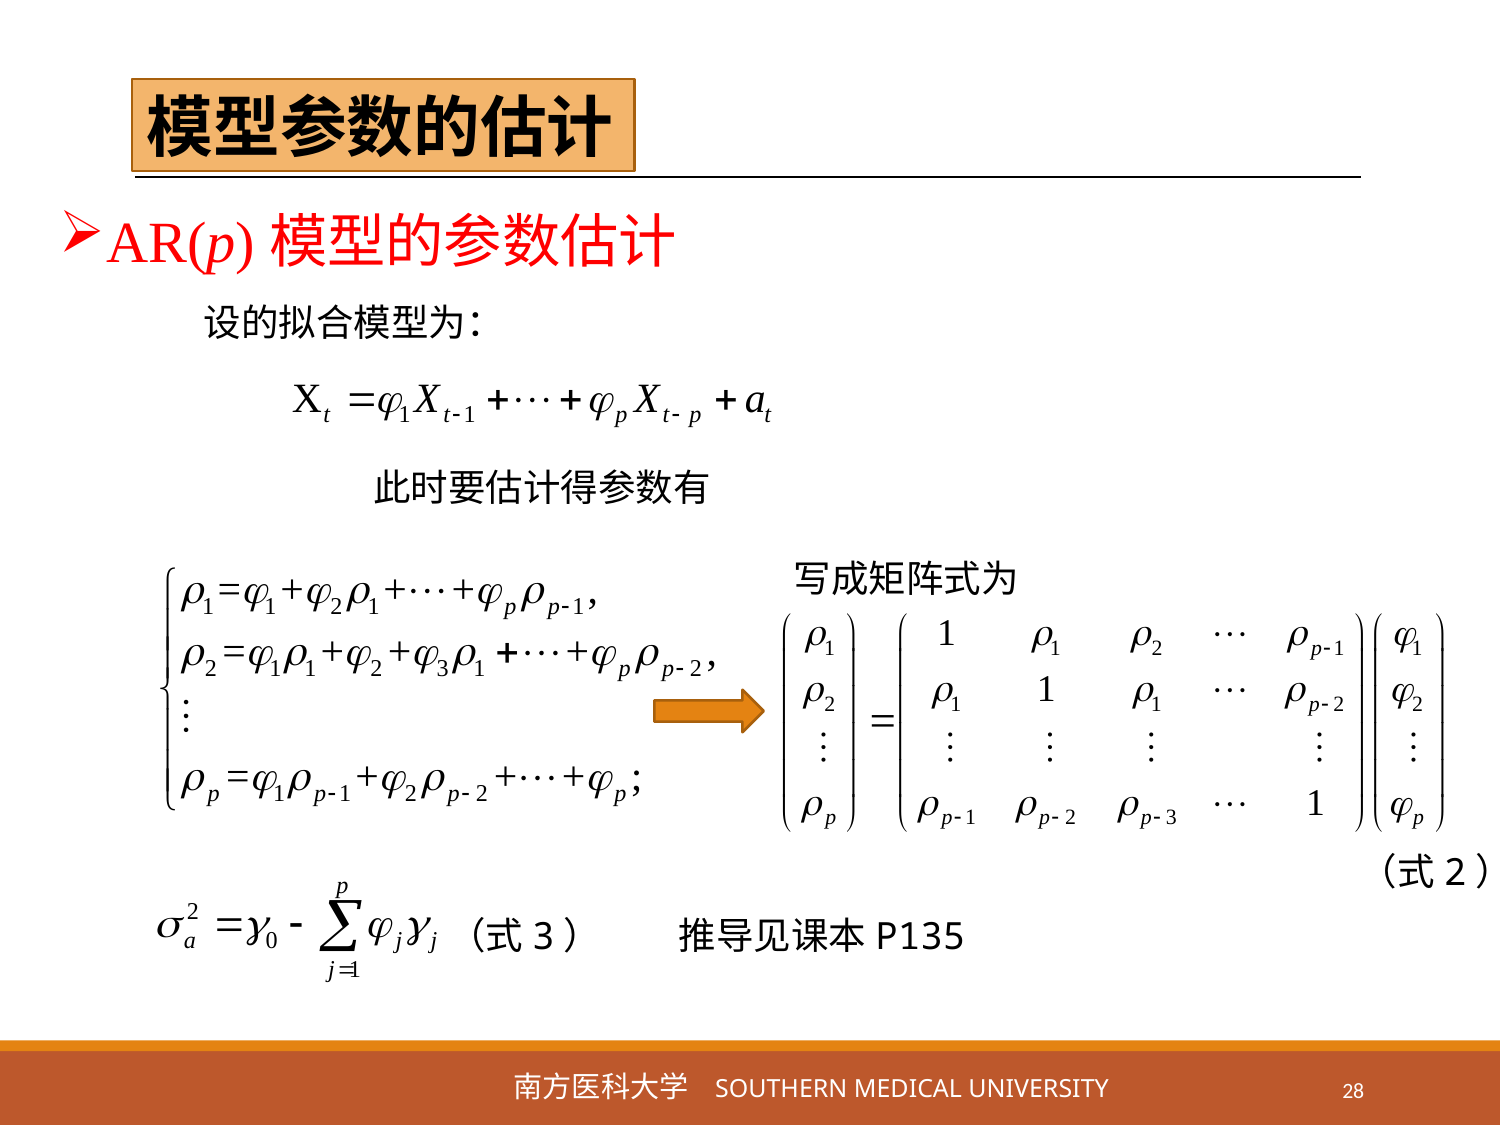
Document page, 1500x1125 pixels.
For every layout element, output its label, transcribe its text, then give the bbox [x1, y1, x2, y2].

text_box AR(p)模型的参数估计 [44, 196, 692, 282]
text_box 模型参数的估计 [131, 78, 636, 172]
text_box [153, 870, 448, 989]
text_box （式3） [457, 904, 616, 965]
text_box 写成矩阵式为 [779, 547, 1034, 605]
text_box 推导见课本P135 [664, 904, 981, 965]
text_box （式2） [1345, 840, 1500, 901]
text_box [777, 607, 1453, 839]
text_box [153, 561, 721, 817]
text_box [287, 374, 779, 434]
slide_number 28 [1217, 1059, 1380, 1120]
text_box [729, 688, 765, 734]
